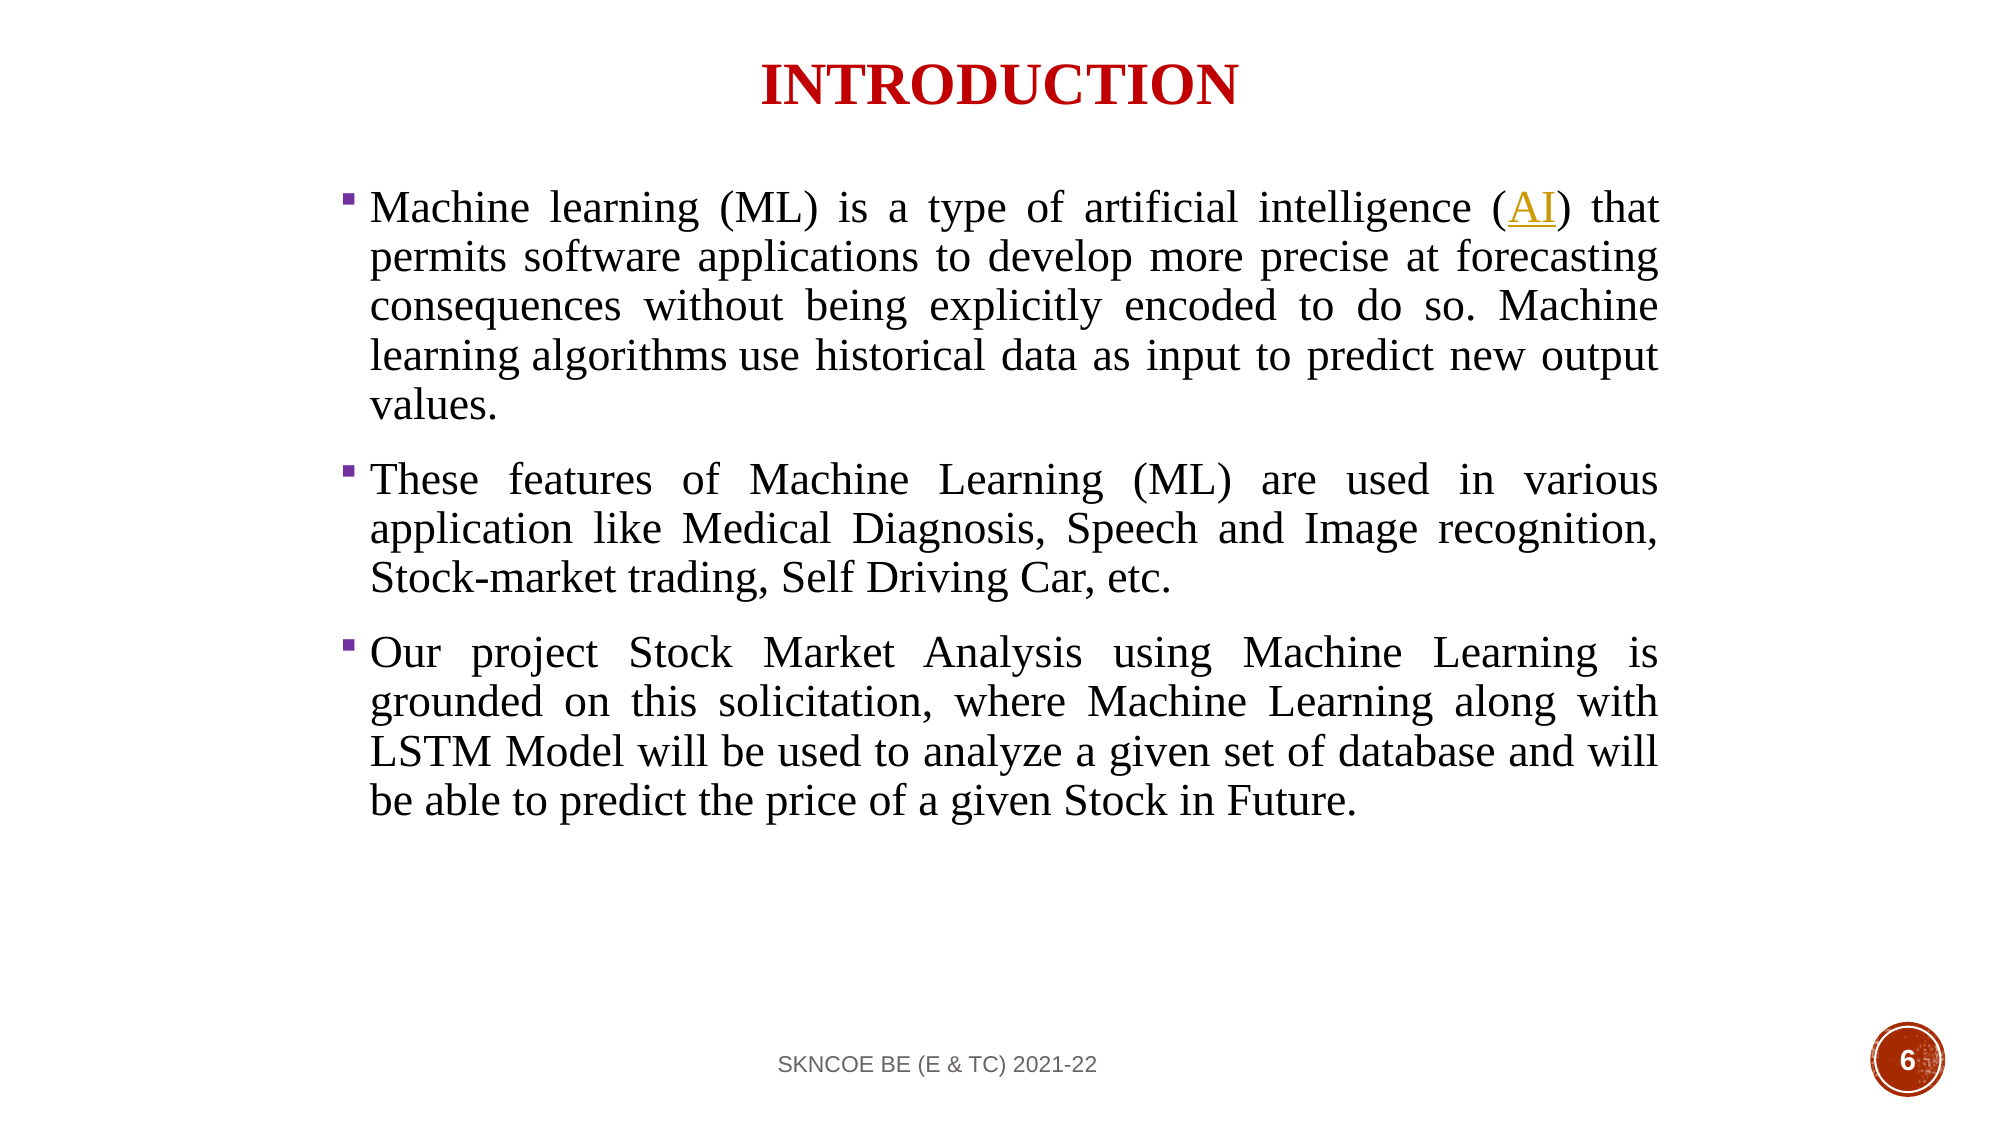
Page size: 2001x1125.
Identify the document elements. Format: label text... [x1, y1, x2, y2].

list Machine learning (ML) is a type of artificial intelligence (AI) that permits software applications to develop more precise at forecasting consequences without being explicitly encoded to do so. Machine learning algorithms use historical data as input to predict new output values. These features of Machine Learning (ML) are used in various application like Medical Diagnosis, Speech and Image recognition, Stock-market trading, Self Driving Car, etc. Our project Stock Market Analysis using Machine Learning is grounded on this solicitation, where Machine Learning along with LSTM Model will be used to analyze a given set of database and will be able to predict the price of a given Stock in Future. [324, 174, 1675, 918]
slide_number 6 [1855, 1028, 1961, 1089]
title INTRODUCTION [324, 45, 1675, 125]
footer SKNCOE BE (E & TC) 2021-22 [762, 1024, 1288, 1103]
